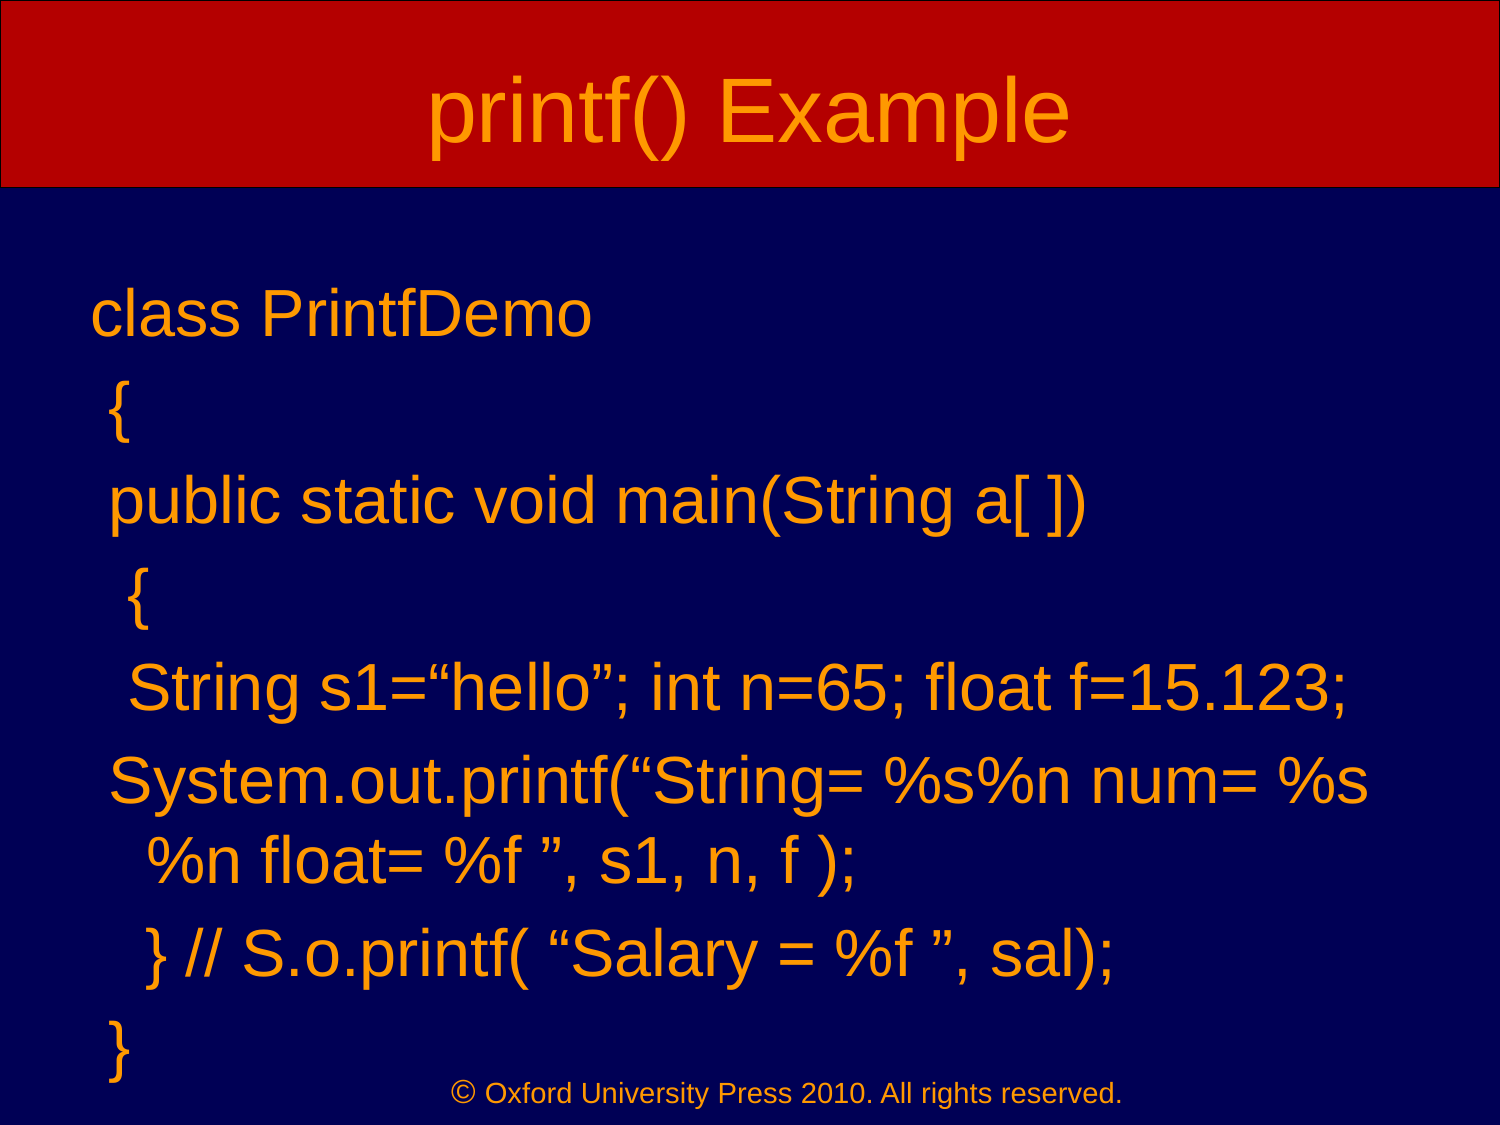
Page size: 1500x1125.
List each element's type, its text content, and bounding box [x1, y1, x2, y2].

list class PrintfDemo { public static void main(String a[ ]) { String s1=“hello”; int n=65; float f=15.123; System.out.printf(“String= %s%n num= %s%n float= %f ”, s1, n, f ); } // S.o.printf( “Salary = %f ”, sal); } [74, 262, 1426, 1006]
title printf() Example [74, 12, 1426, 201]
